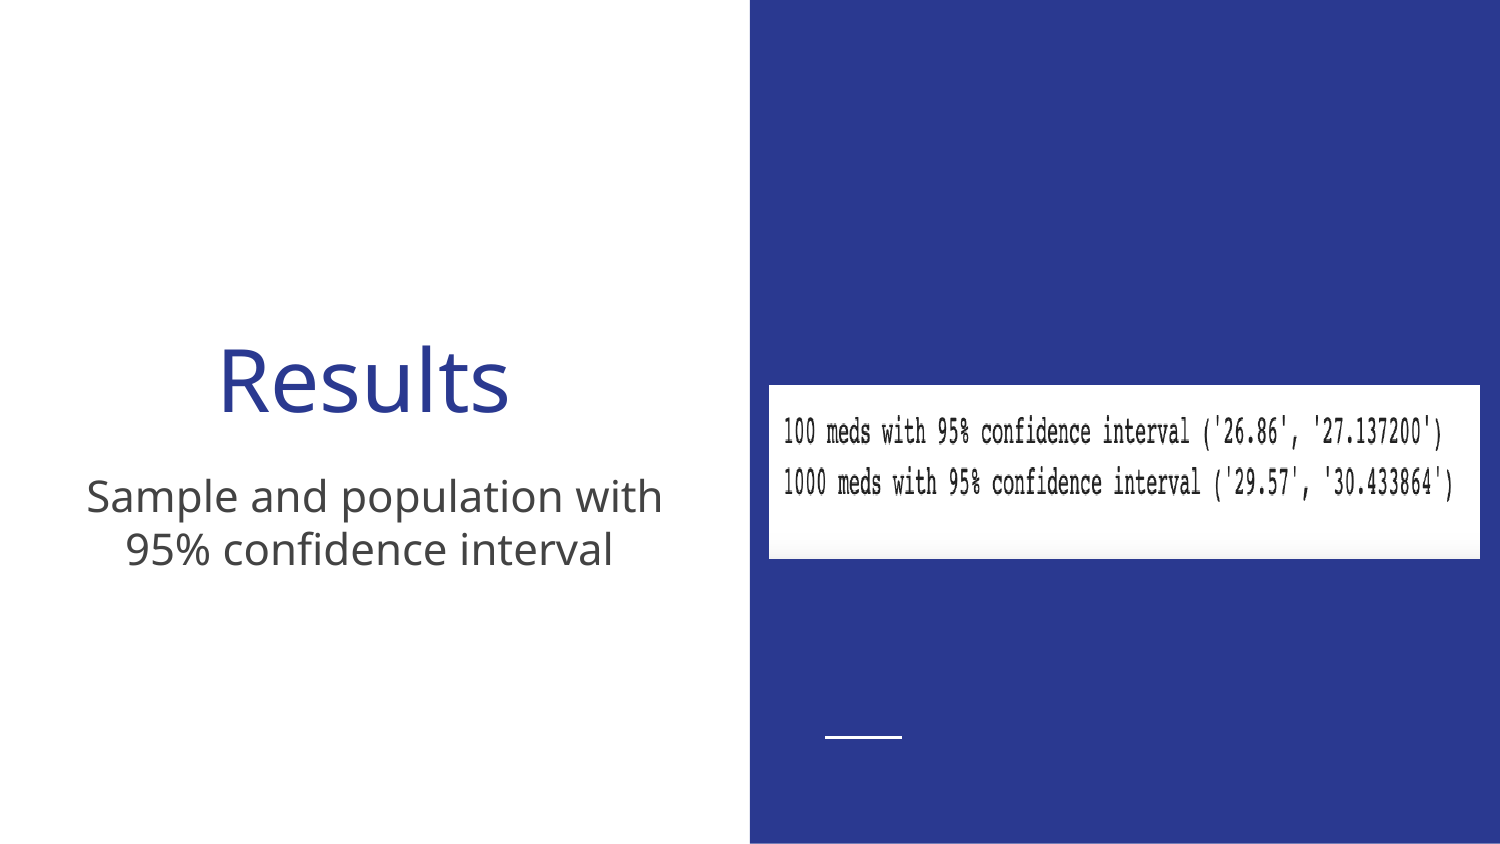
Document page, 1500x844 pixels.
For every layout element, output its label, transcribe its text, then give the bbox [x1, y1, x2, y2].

title Results [43, 188, 708, 446]
picture [768, 385, 1480, 559]
subtitle Sample and population with 95% confidence interval [43, 454, 708, 663]
